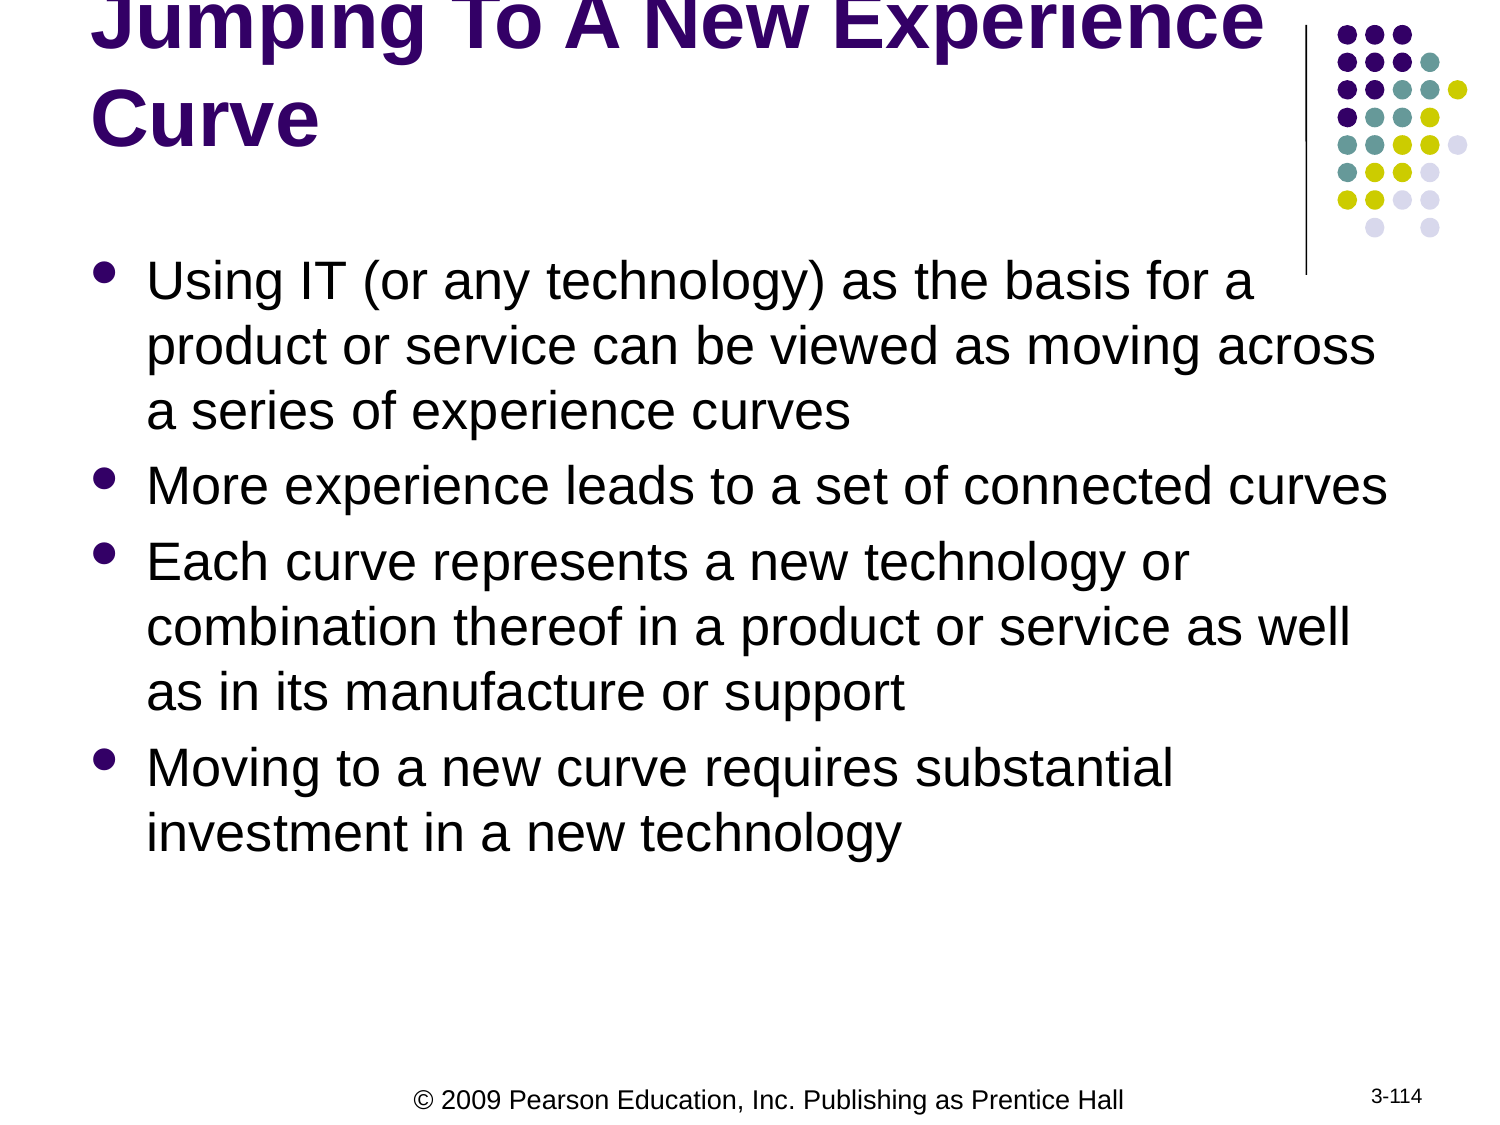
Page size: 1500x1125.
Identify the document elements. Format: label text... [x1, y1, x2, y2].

title Jumping To A New Experience Curve [74, 37, 1313, 171]
list Using IT (or any technology) as the basis for a product or service can be viewed as moving across a series of experience curves More experience leads to a set of connected curves Each curve represents a new technology or combination thereof in a product or service as well as in its manufacture or support Moving to a new curve requires substantial investment in a new technology [74, 237, 1426, 962]
slide_number 3-114 [1337, 1074, 1438, 1125]
